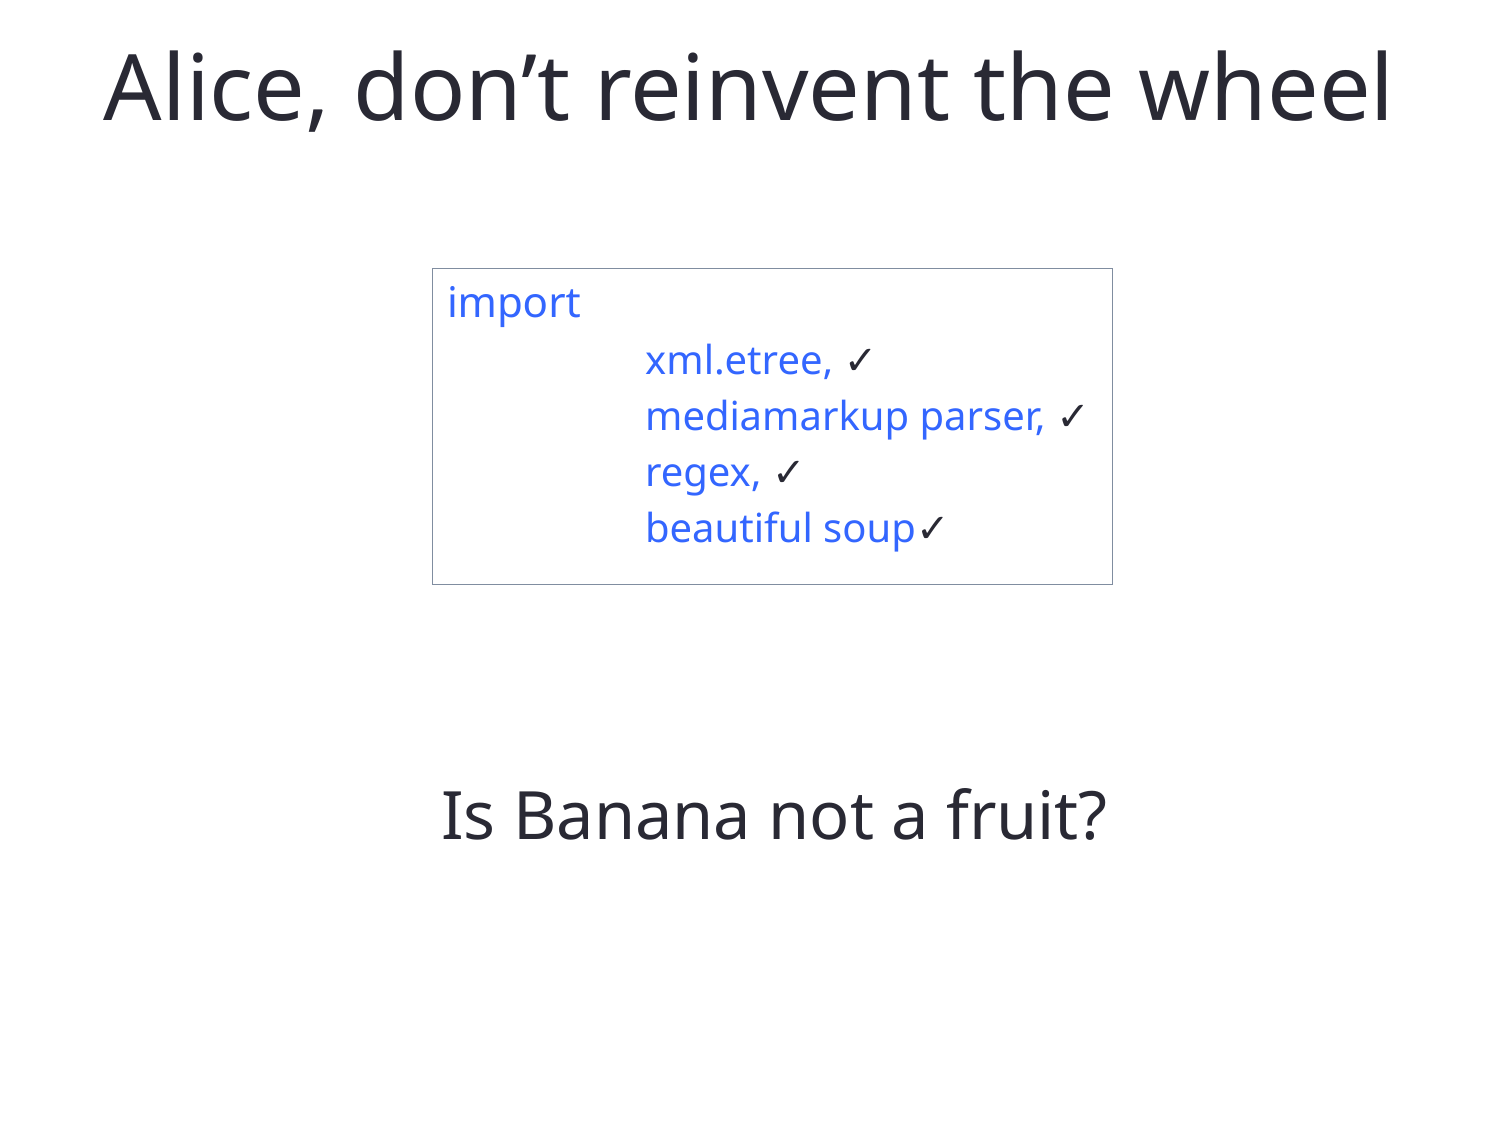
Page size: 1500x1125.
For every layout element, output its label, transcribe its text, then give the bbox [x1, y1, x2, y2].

text_box Is Banana not a fruit? [99, 765, 1450, 970]
list import xml.etree, ✓ mediamarkup parser, ✓ regex, ✓ beautiful soup✓ [432, 268, 1113, 585]
title Alice, don’t reinvent the wheel [75, 45, 1425, 233]
